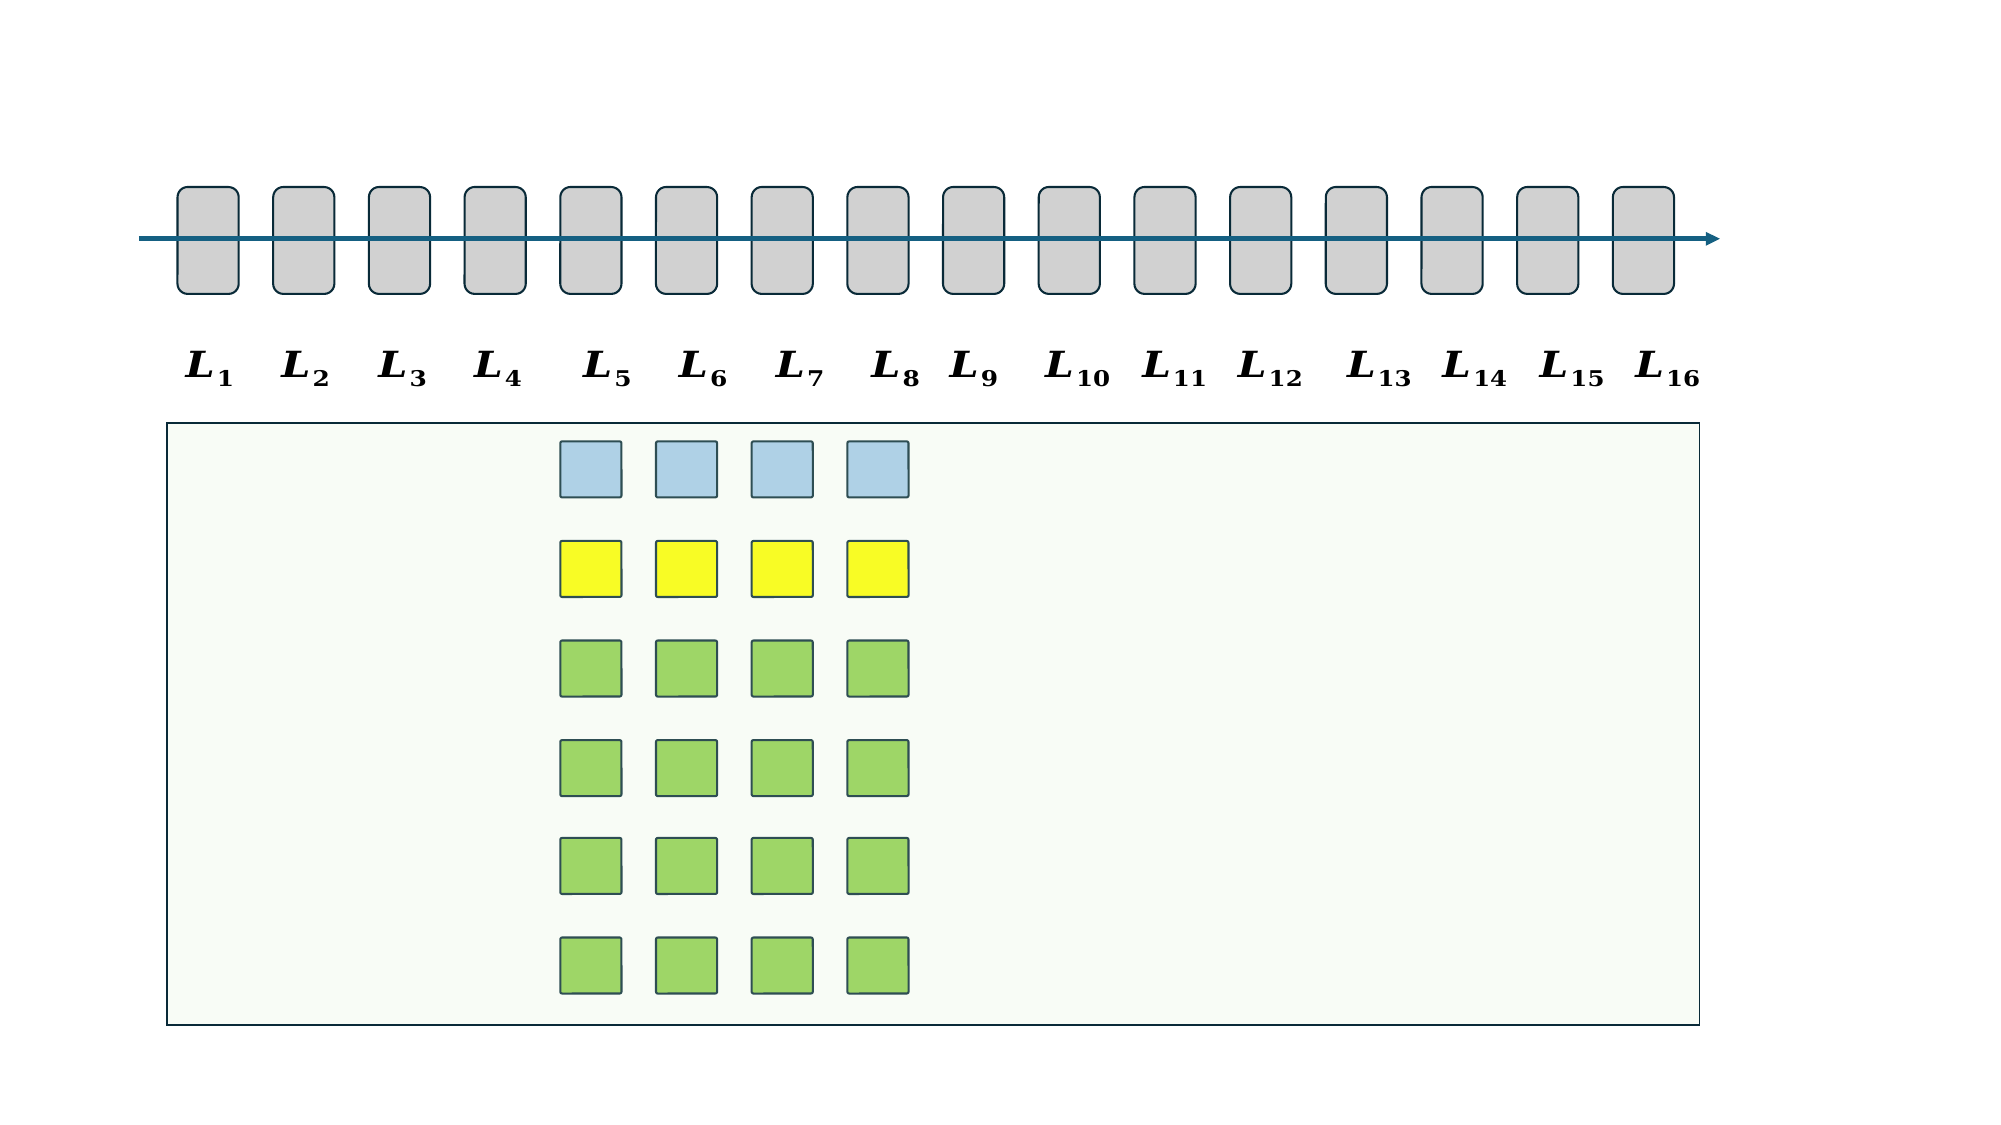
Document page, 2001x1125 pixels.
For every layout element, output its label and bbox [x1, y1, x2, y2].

text_box [166, 422, 1701, 1027]
text_box [750, 241, 815, 296]
text_box [367, 241, 432, 296]
text_box [1419, 185, 1485, 236]
text_box [654, 241, 719, 296]
text_box [175, 185, 241, 236]
text_box [1132, 241, 1198, 296]
text_box [558, 185, 624, 236]
text_box [1419, 241, 1485, 296]
text_box [1132, 185, 1198, 236]
text_box [271, 241, 336, 296]
text_box [1324, 241, 1389, 296]
text_box [1515, 185, 1580, 236]
text_box [1228, 241, 1293, 296]
text_box [845, 241, 911, 296]
text_box [1611, 241, 1676, 296]
text_box [271, 185, 336, 236]
text_box [1515, 241, 1580, 296]
text_box [558, 241, 624, 296]
text_box [462, 185, 528, 236]
text_box [1037, 185, 1102, 236]
text_box [367, 185, 432, 236]
text_box [845, 185, 911, 236]
text_box [750, 185, 815, 236]
text_box [1611, 185, 1676, 236]
text_box [1228, 185, 1293, 236]
text_box [1324, 185, 1389, 236]
text_box [654, 185, 719, 236]
text_box [941, 241, 1006, 296]
text_box [175, 241, 241, 296]
text_box [462, 241, 528, 296]
text_box [1037, 241, 1102, 296]
text_box [941, 185, 1006, 236]
